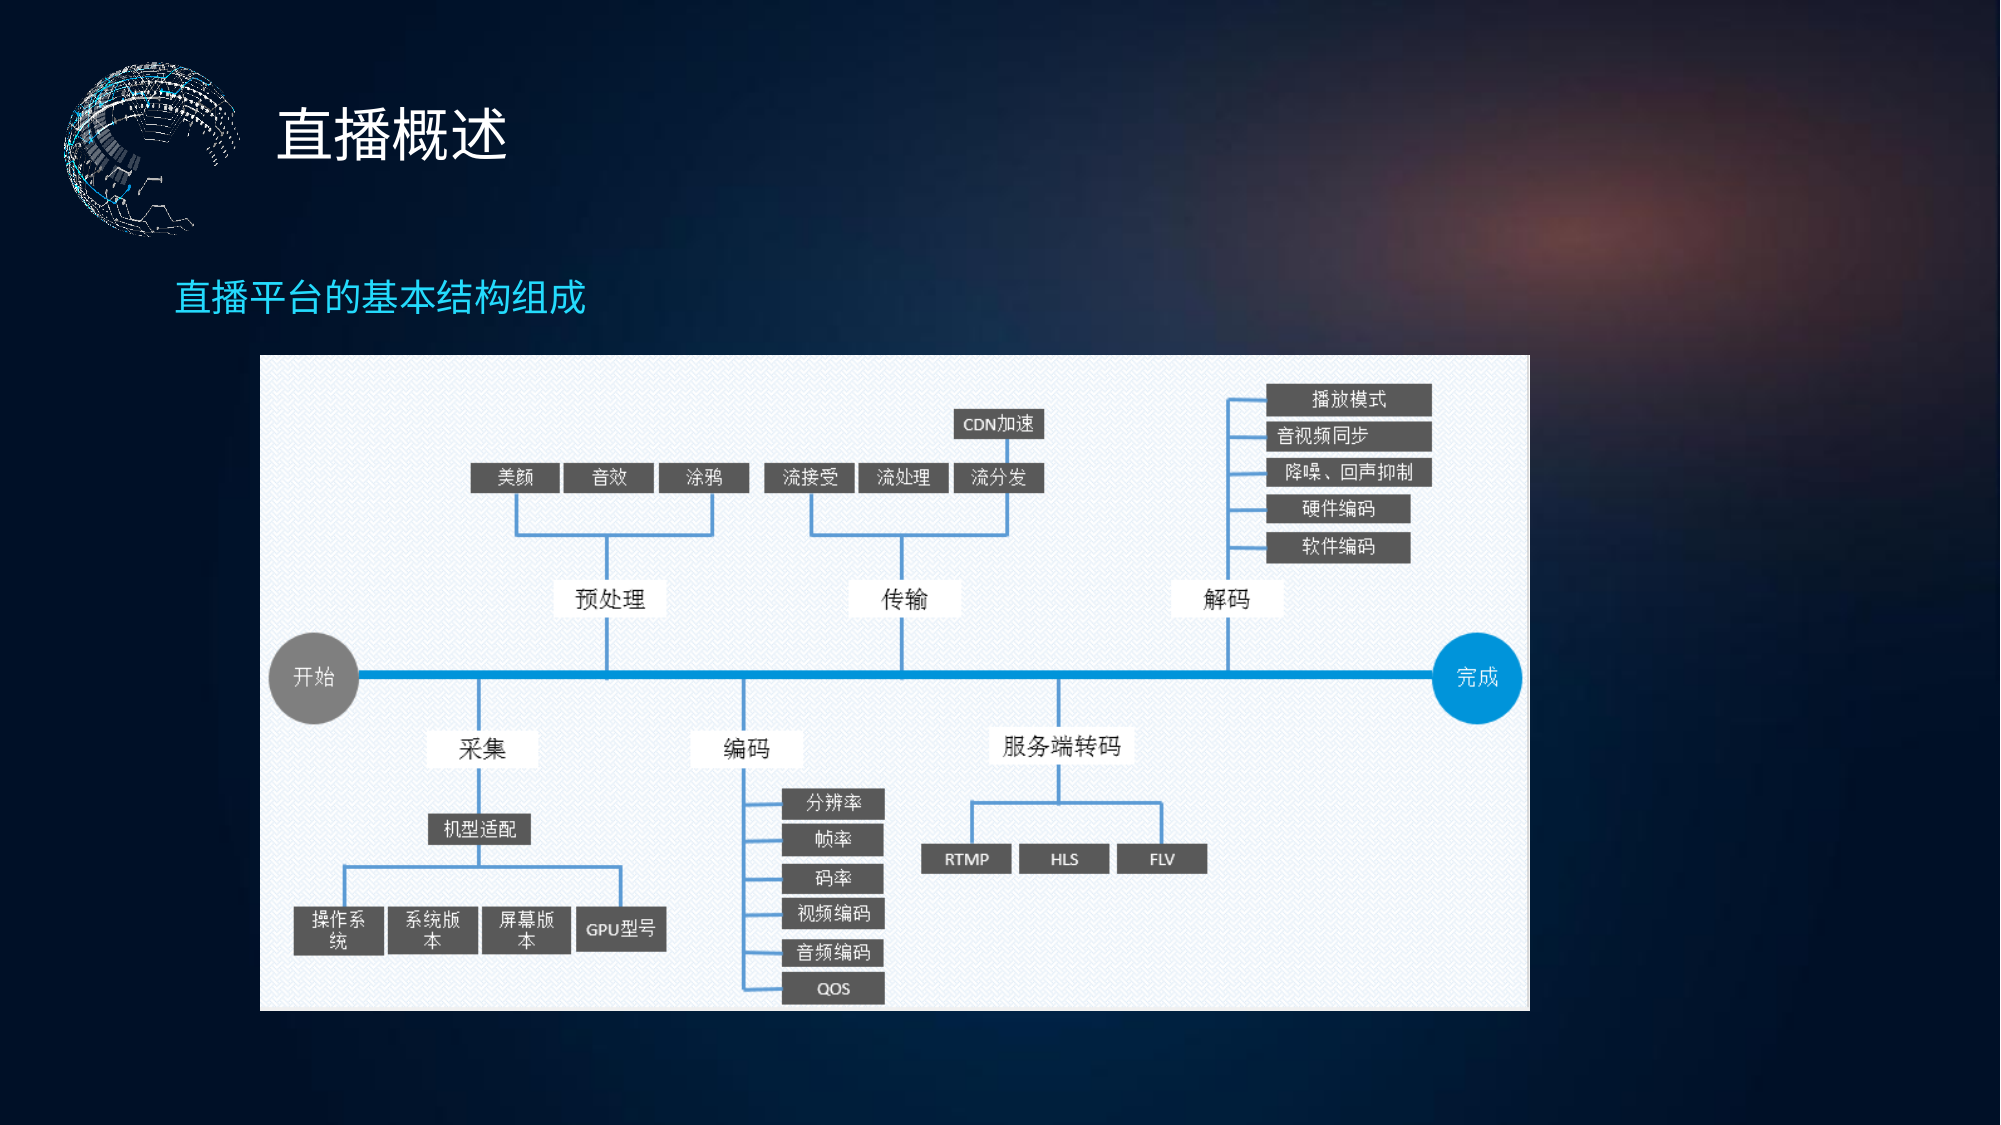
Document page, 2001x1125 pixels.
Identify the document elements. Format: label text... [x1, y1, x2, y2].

picture [0, 0, 2000, 1125]
text_box 直播概述 [260, 90, 994, 176]
text_box 直播平台的基本结构组成 [159, 266, 628, 327]
